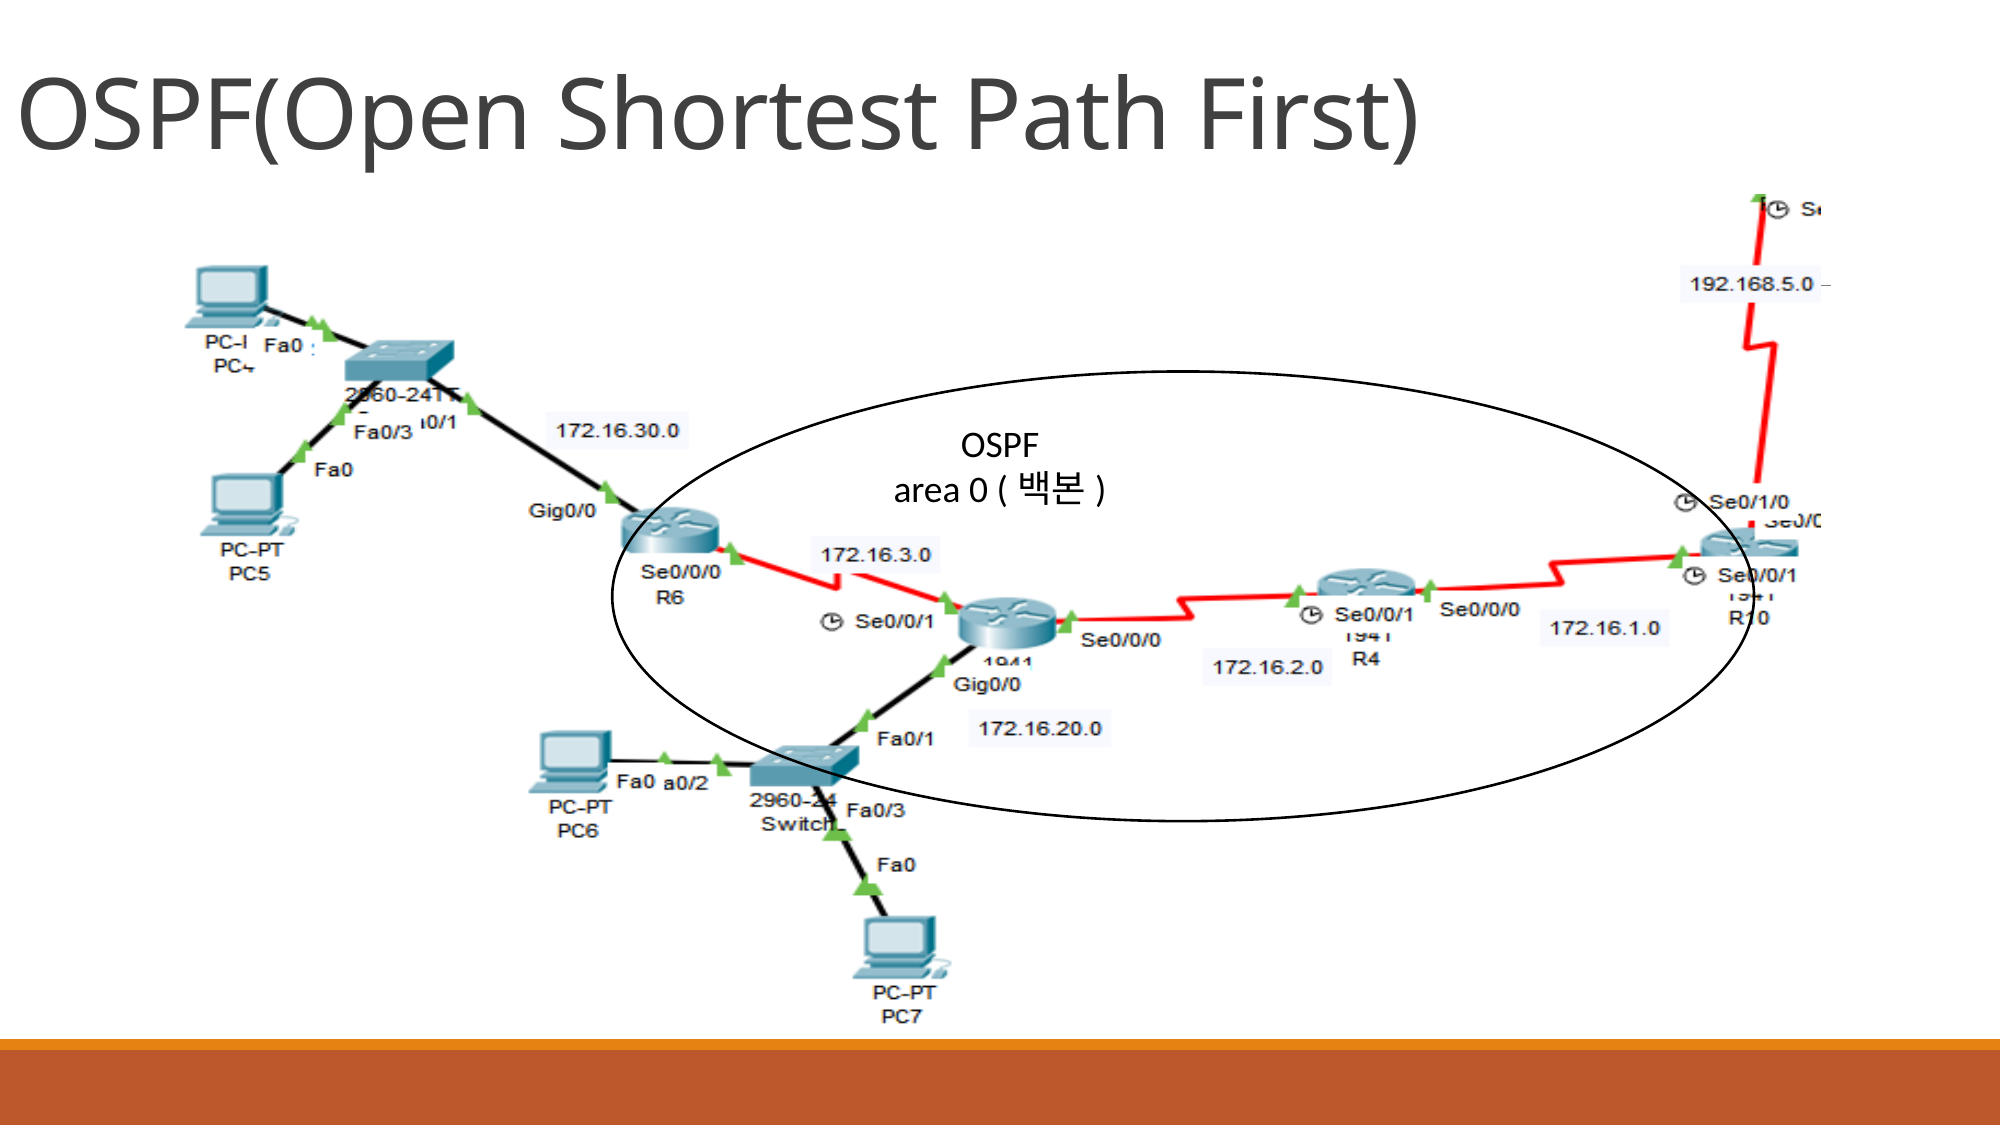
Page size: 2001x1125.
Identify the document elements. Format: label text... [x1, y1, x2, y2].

picture [178, 194, 1821, 1032]
title OSPF(Open Shortest Path First) [0, 0, 1543, 178]
